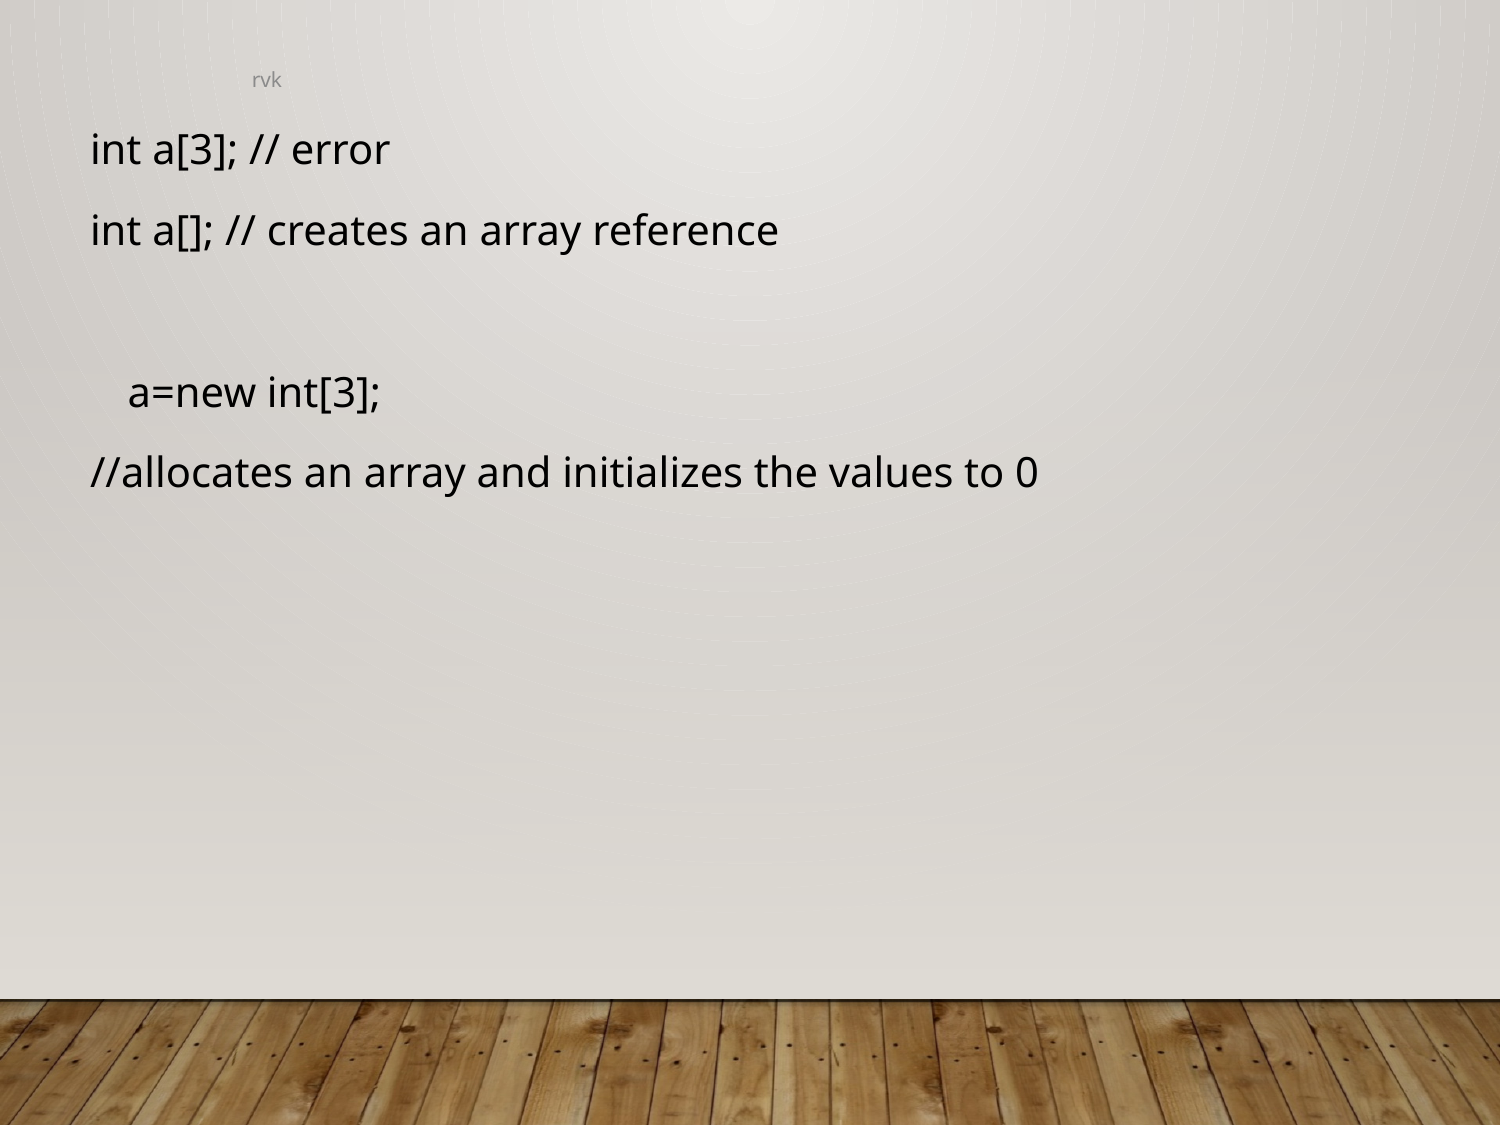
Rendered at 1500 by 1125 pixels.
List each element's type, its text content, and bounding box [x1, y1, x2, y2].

footer rvk [236, 54, 899, 105]
picture [0, 999, 1500, 1125]
list int a[3]; // error int a[]; // creates an array reference a=new int[3]; //allocates an array and initializes the values to 0 [75, 105, 1154, 672]
